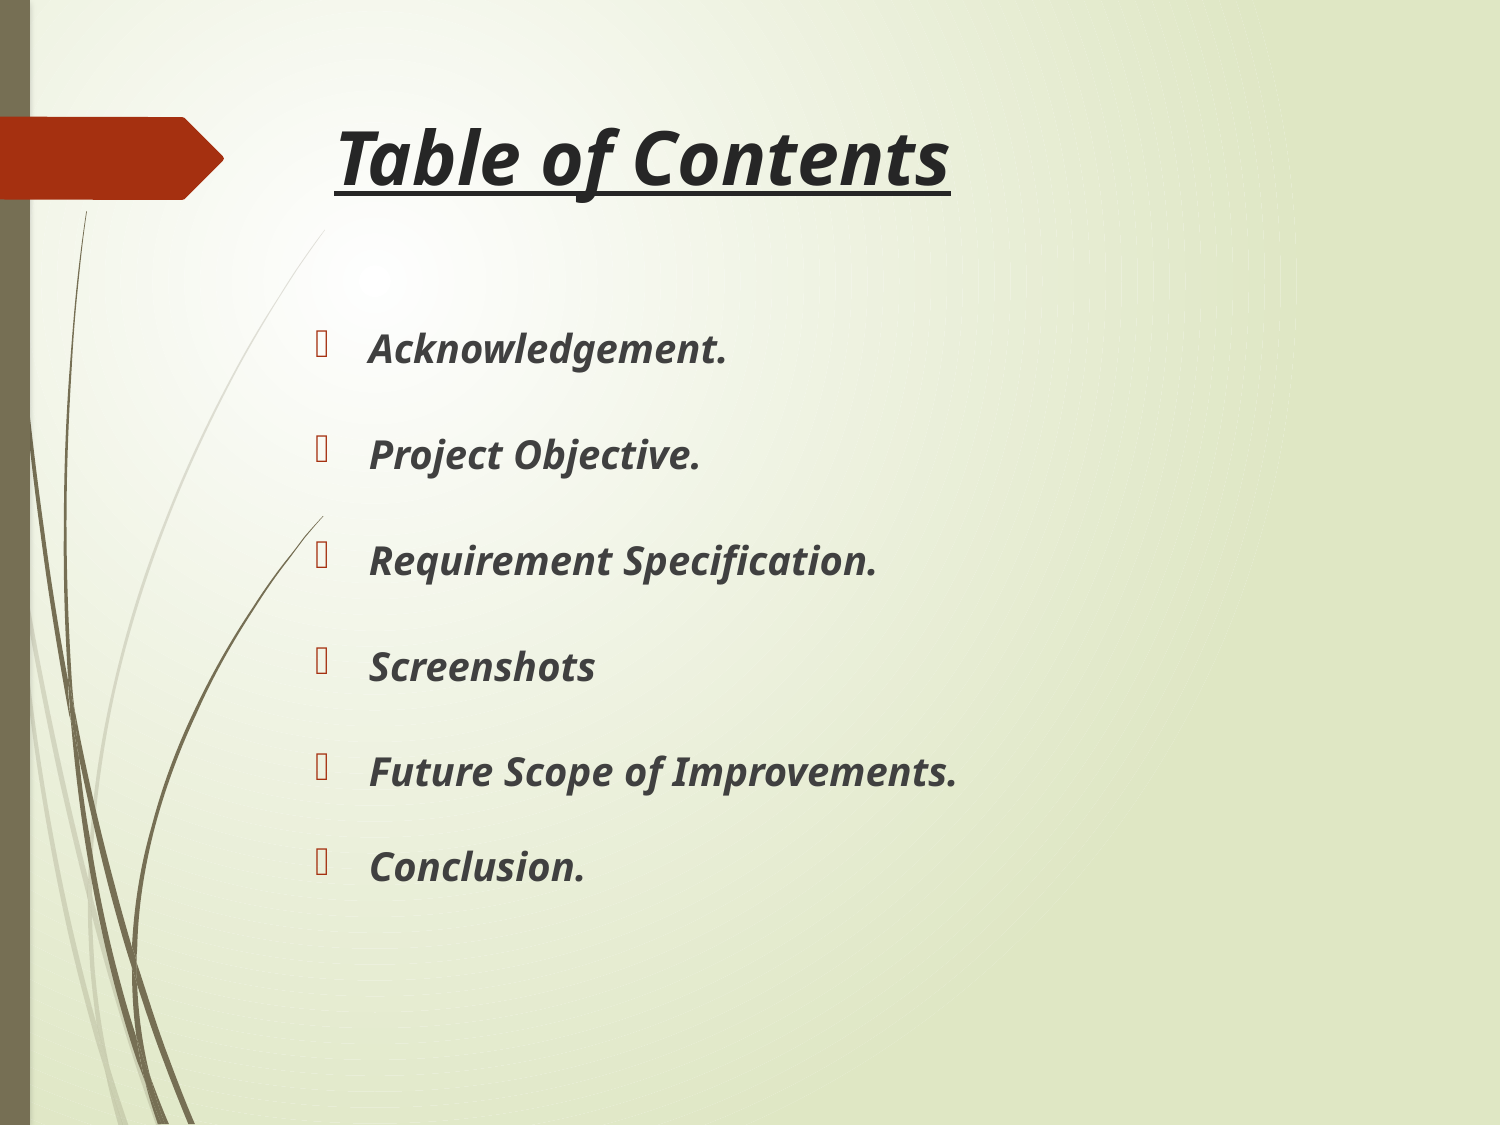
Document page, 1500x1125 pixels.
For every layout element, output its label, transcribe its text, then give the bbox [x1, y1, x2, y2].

title Table of Contents [319, 102, 1400, 313]
list Acknowledgement. Project Objective. Requirement Specification. Screenshots Future Scope of Improvements. Conclusion. [300, 316, 1382, 936]
